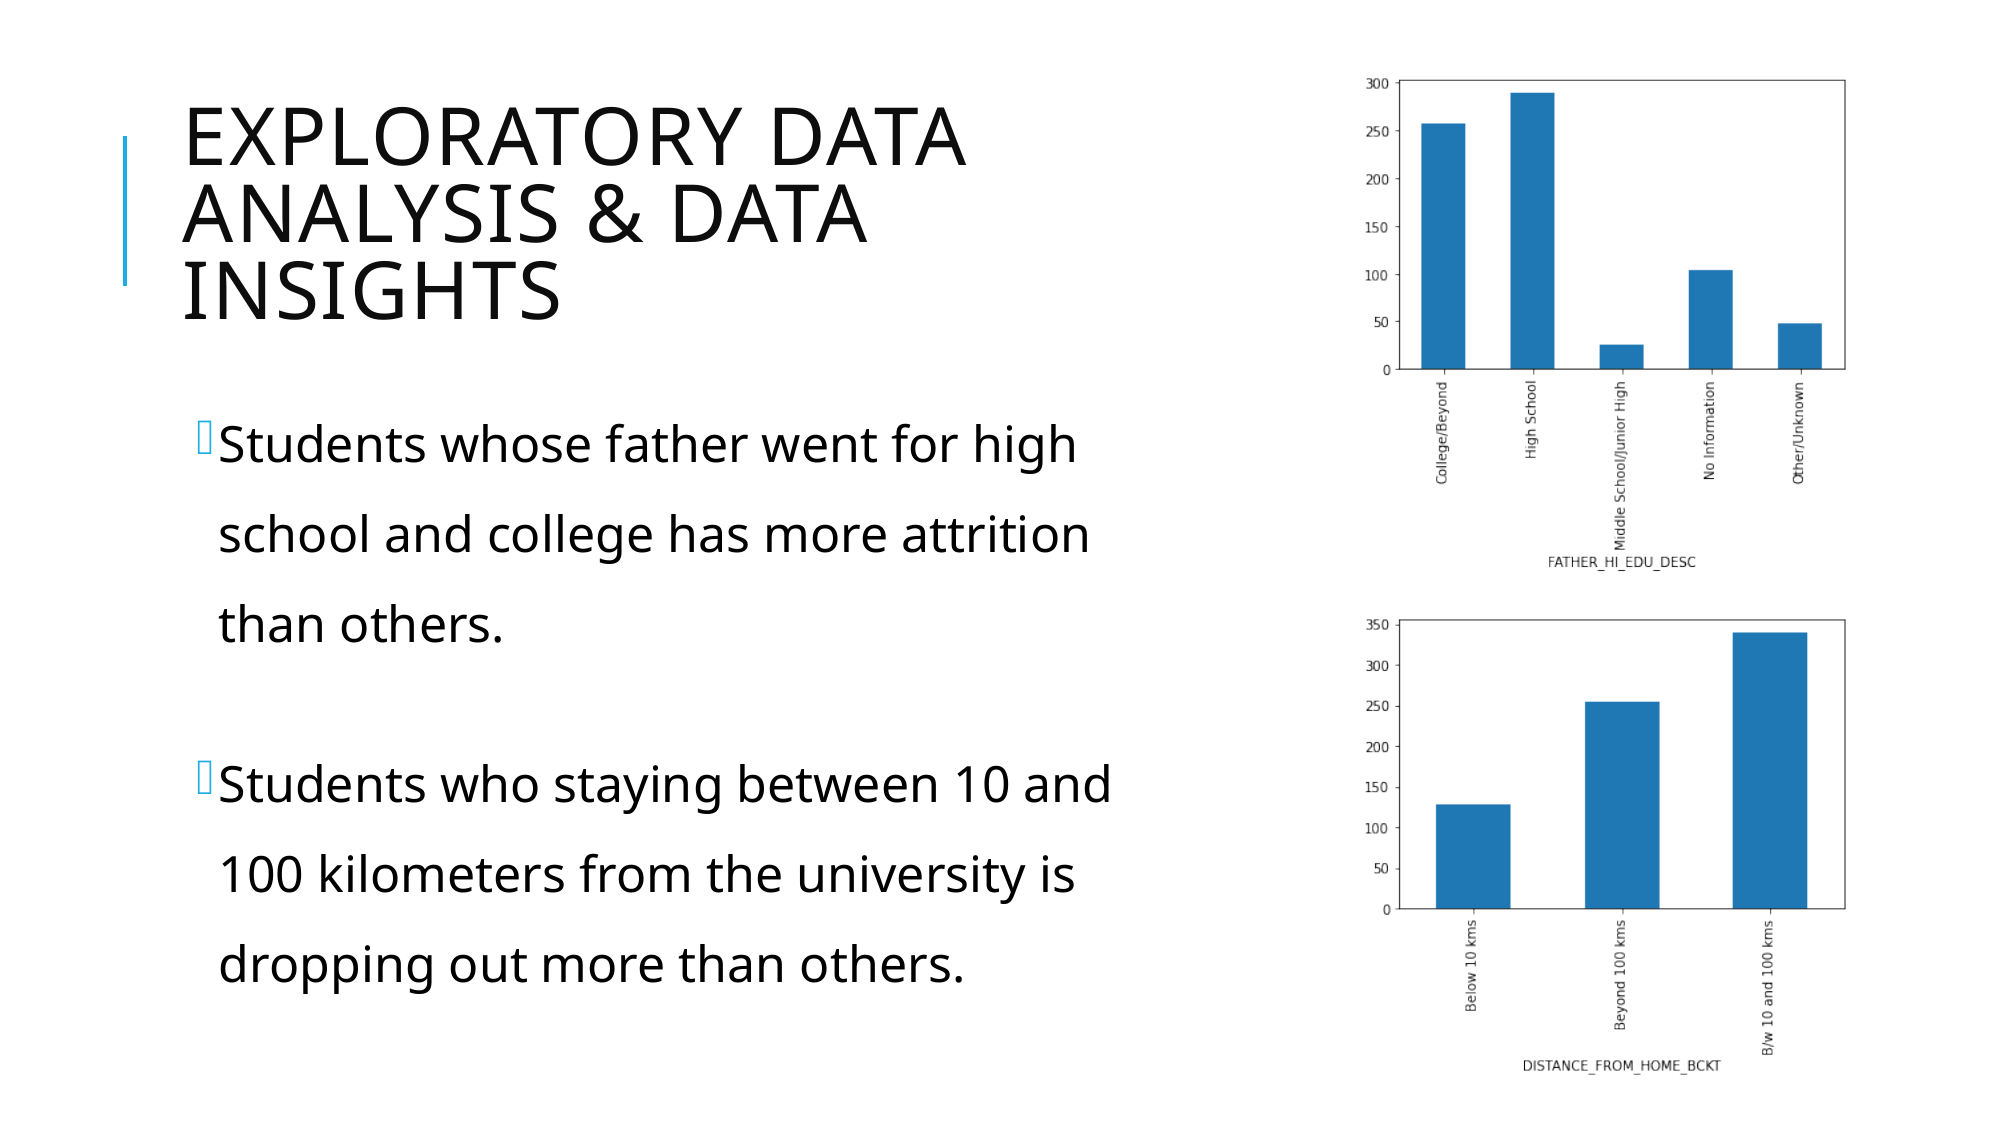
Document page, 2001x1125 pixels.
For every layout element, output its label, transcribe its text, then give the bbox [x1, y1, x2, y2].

list Students whose father went for high school and college has more attrition than others. Students who staying between 10 and 100 kilometers from the university is dropping out more than others. [168, 375, 1164, 1035]
title Exploratory Data Analysis & Data Insights [168, 96, 1164, 342]
picture [1355, 610, 1854, 1083]
picture [1355, 69, 1854, 578]
